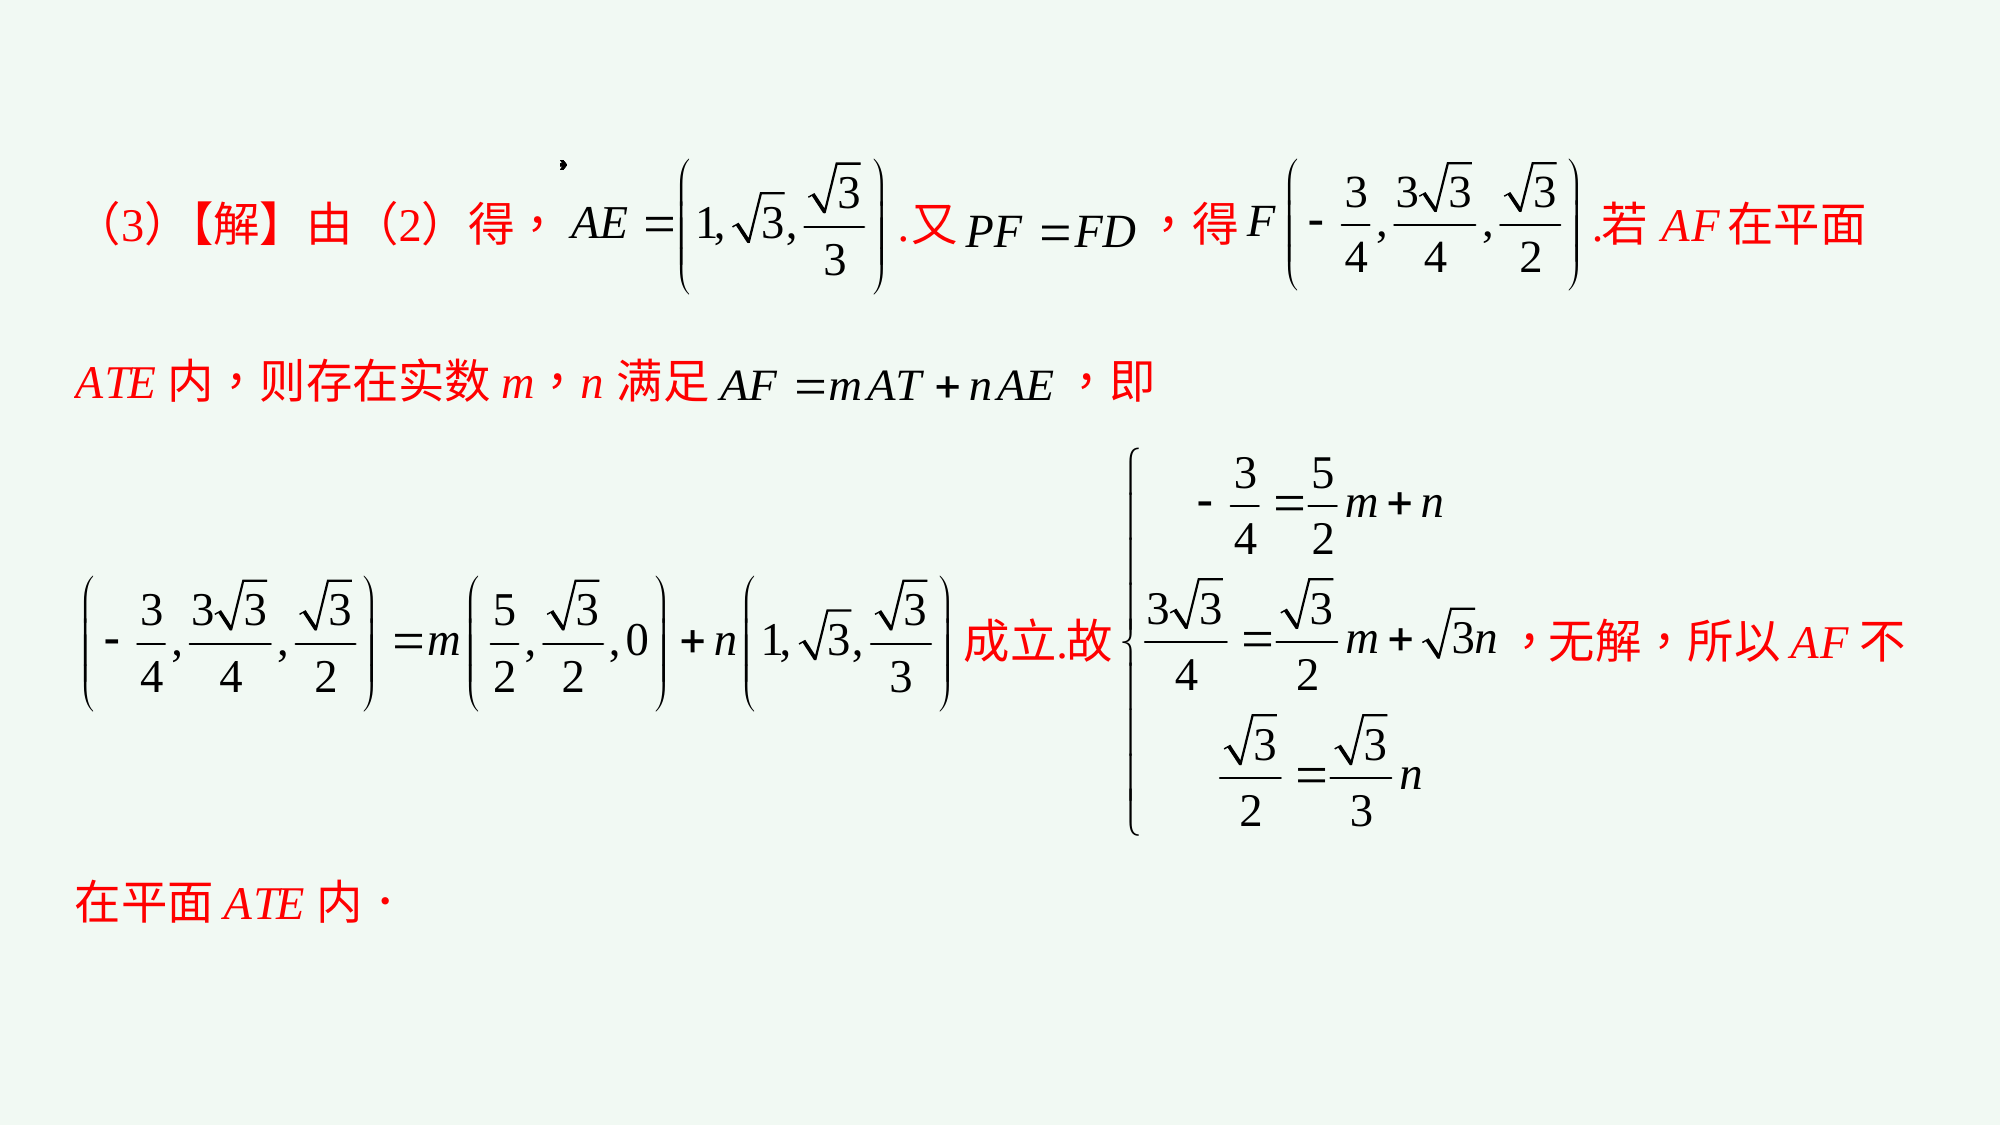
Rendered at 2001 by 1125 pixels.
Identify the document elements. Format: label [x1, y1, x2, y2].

text_box [74, 121, 1907, 1025]
